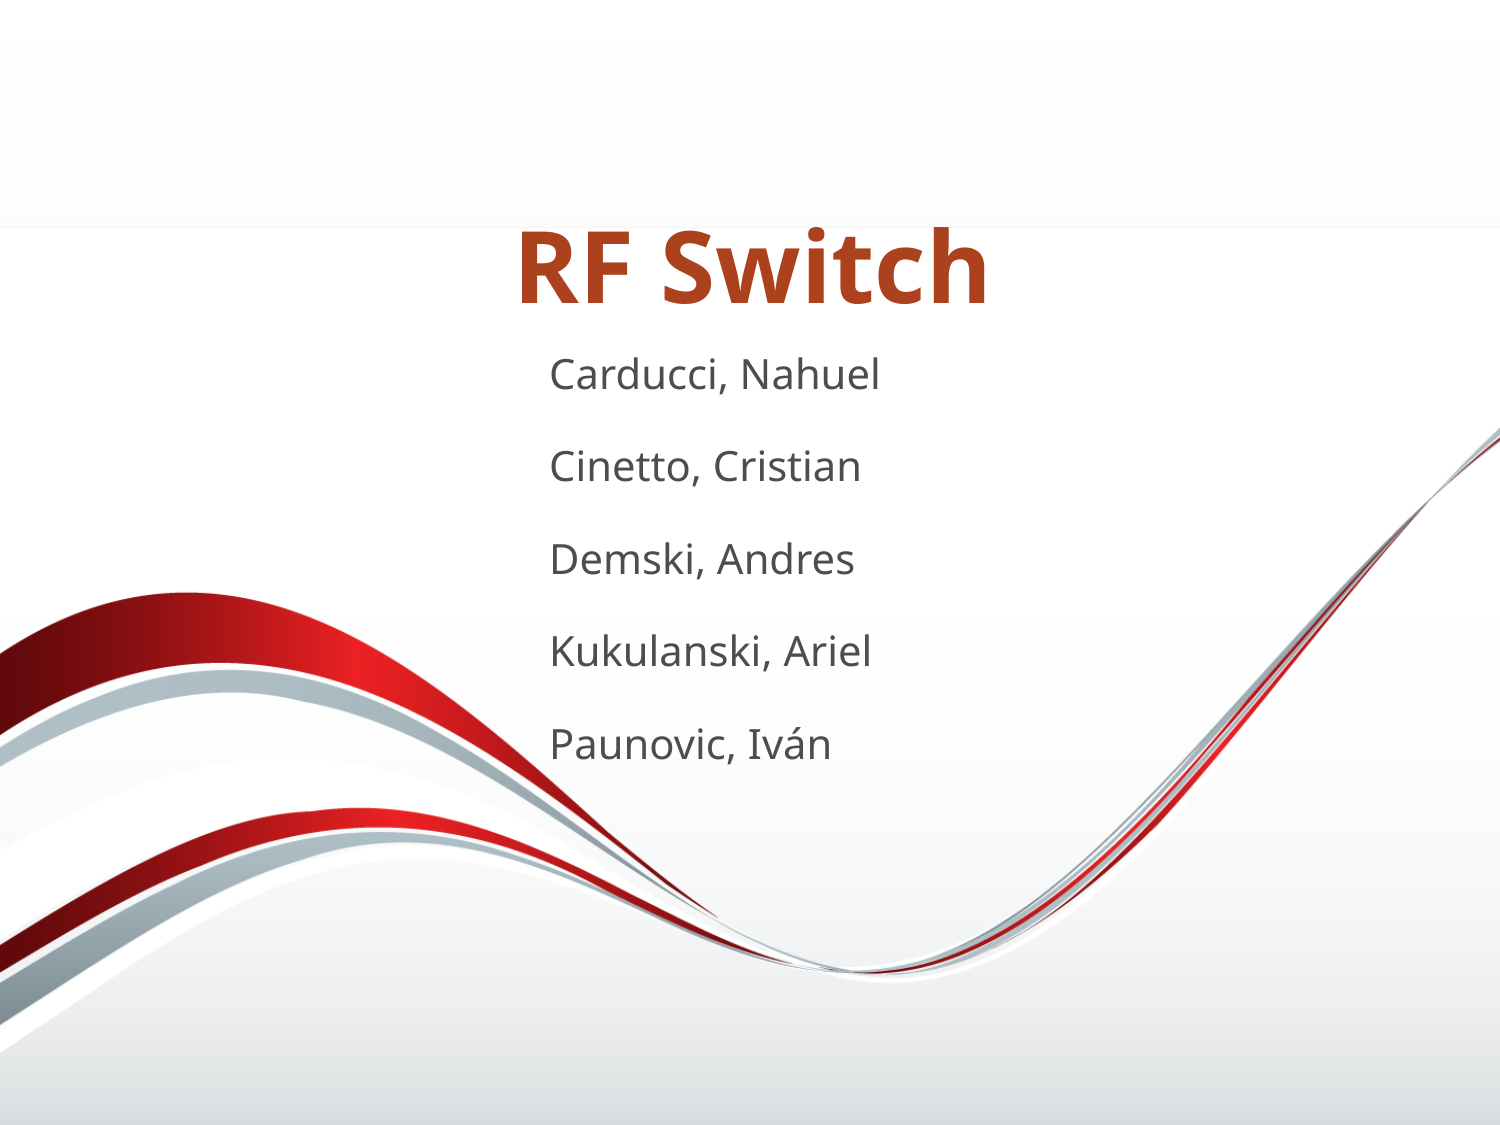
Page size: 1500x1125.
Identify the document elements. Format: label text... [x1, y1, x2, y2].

title RF Switch [235, 91, 1272, 333]
picture [0, 19, 1500, 1125]
subtitle Carducci, Nahuel Cinetto, Cristian Demski, Andres Kukulanski, Ariel Paunovic, Iván [233, 334, 1267, 419]
